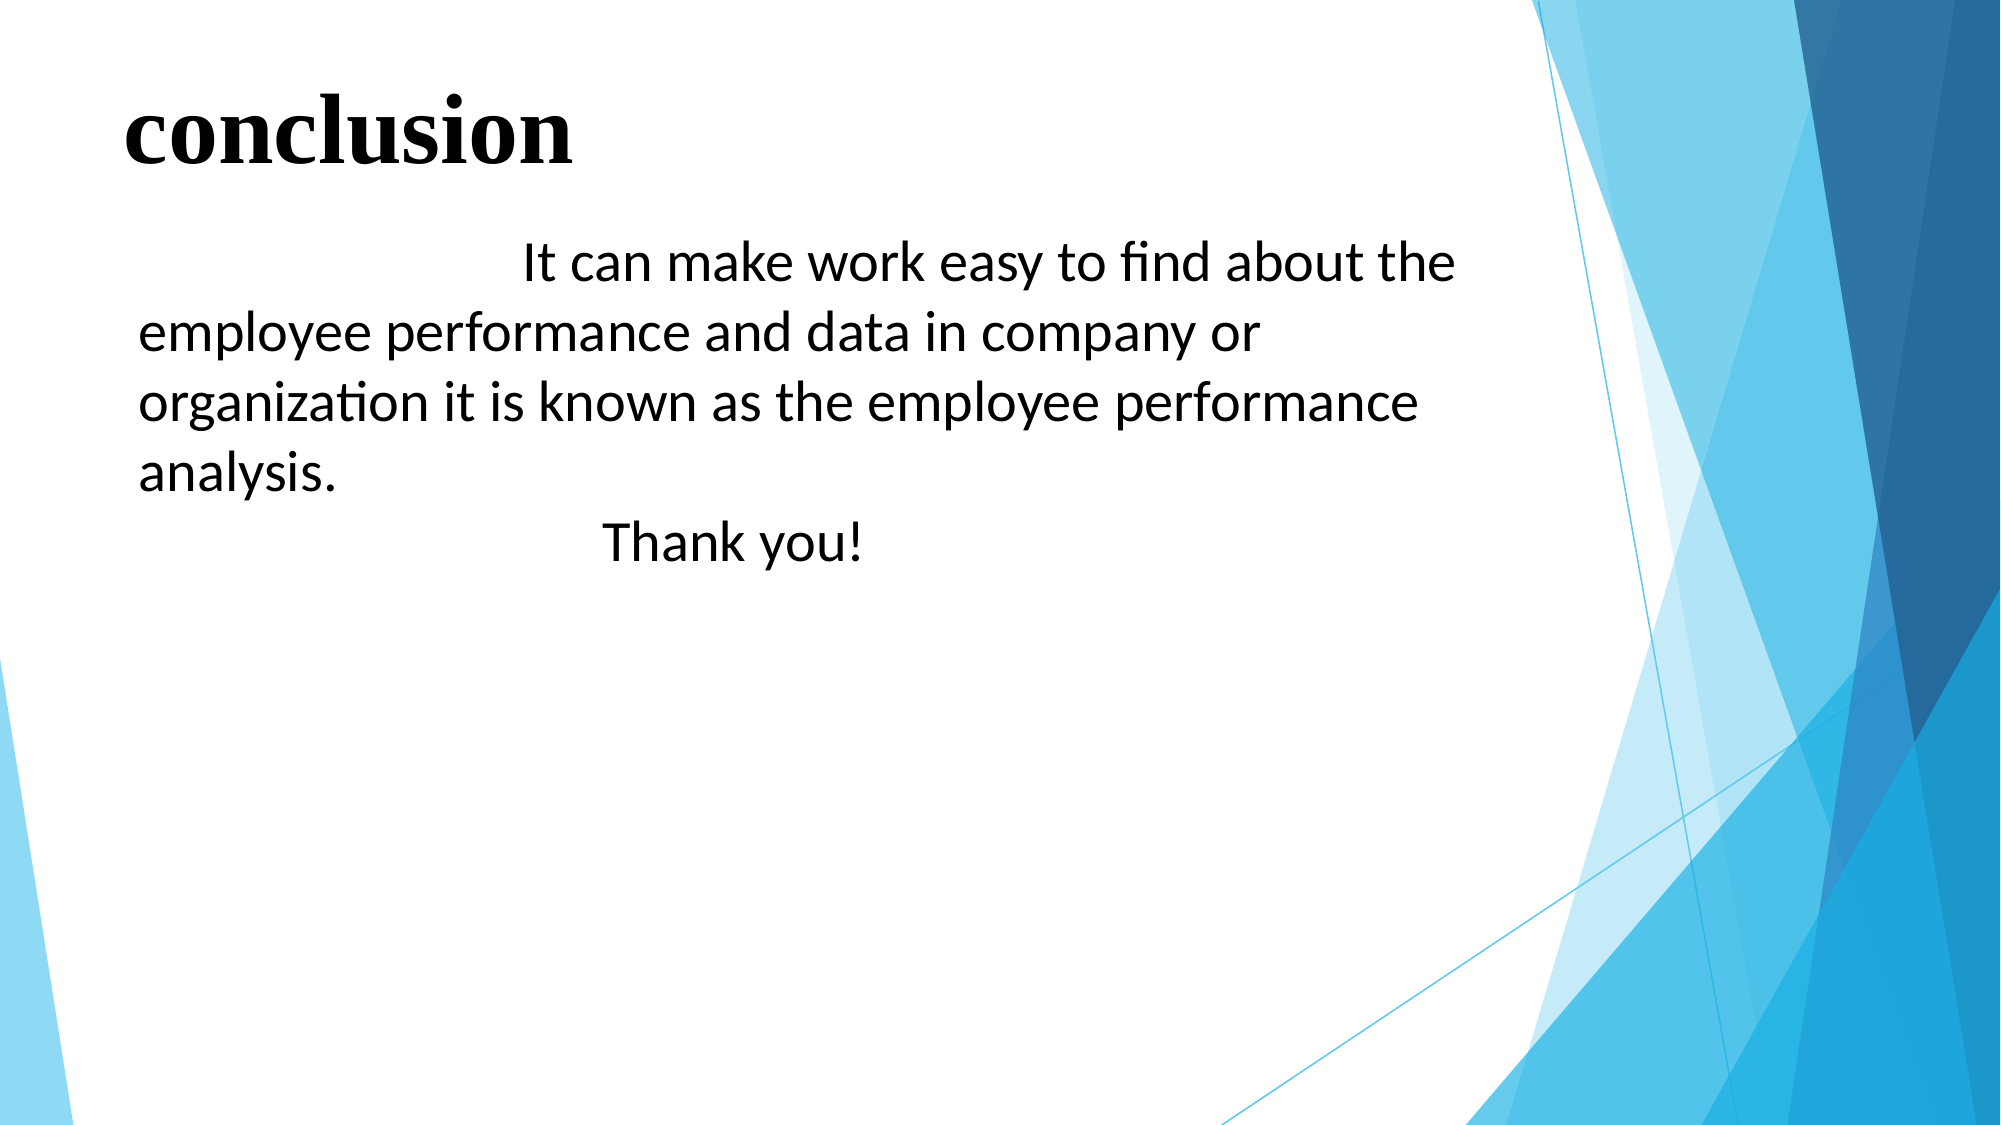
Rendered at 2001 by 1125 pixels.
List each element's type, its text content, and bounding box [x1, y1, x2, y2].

text_box It can make work easy to find about the employee performance and data in company or organization it is known as the employee performance analysis. Thank you! [123, 215, 1579, 581]
title conclusion [123, 63, 1877, 182]
